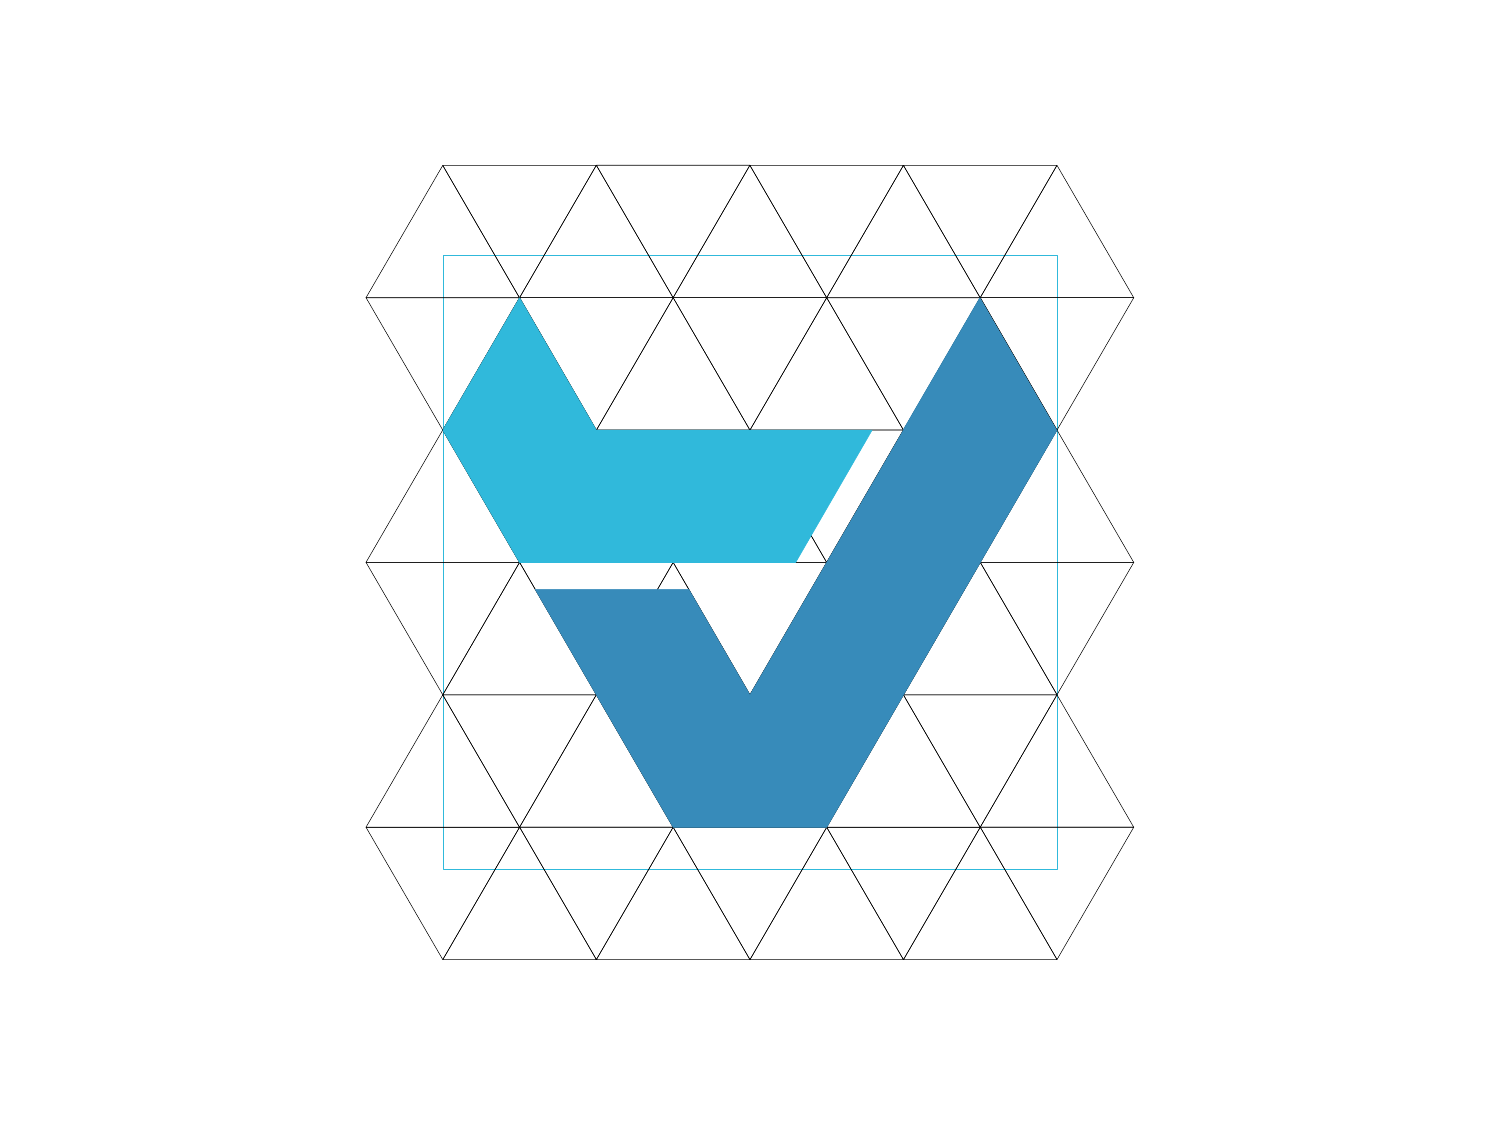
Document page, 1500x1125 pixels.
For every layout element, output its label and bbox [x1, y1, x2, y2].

text_box [901, 826, 1055, 962]
text_box [448, 565, 591, 692]
text_box [825, 825, 978, 960]
text_box [522, 825, 673, 960]
text_box [364, 564, 521, 695]
text_box [598, 833, 748, 962]
text_box [909, 568, 1052, 692]
text_box [444, 163, 599, 297]
text_box [981, 564, 1136, 694]
text_box [364, 692, 522, 830]
text_box [672, 565, 822, 689]
text_box [751, 427, 901, 557]
text_box [903, 692, 1054, 825]
text_box [978, 692, 1136, 830]
text_box [752, 163, 902, 292]
text_box [662, 568, 684, 587]
text_box [440, 827, 599, 962]
text_box [364, 829, 514, 960]
text_box [671, 829, 827, 962]
text_box [672, 300, 827, 427]
text_box [832, 701, 975, 825]
text_box [982, 429, 1136, 565]
text_box [985, 300, 1135, 430]
text_box [797, 536, 826, 565]
text_box [901, 163, 1059, 298]
text_box [978, 829, 1136, 962]
text_box [524, 300, 673, 427]
text_box [673, 163, 829, 300]
text_box [525, 565, 673, 587]
text_box [446, 692, 596, 825]
text_box [364, 430, 518, 565]
text_box [602, 304, 745, 427]
text_box [598, 163, 748, 291]
text_box [440, 295, 874, 565]
text_box [752, 833, 902, 962]
text_box [523, 165, 675, 300]
text_box [825, 300, 975, 427]
text_box [524, 701, 668, 825]
text_box [533, 295, 1059, 830]
text_box [827, 165, 977, 300]
text_box [983, 164, 1136, 300]
text_box [364, 163, 521, 300]
text_box [364, 300, 515, 430]
text_box [755, 304, 898, 427]
